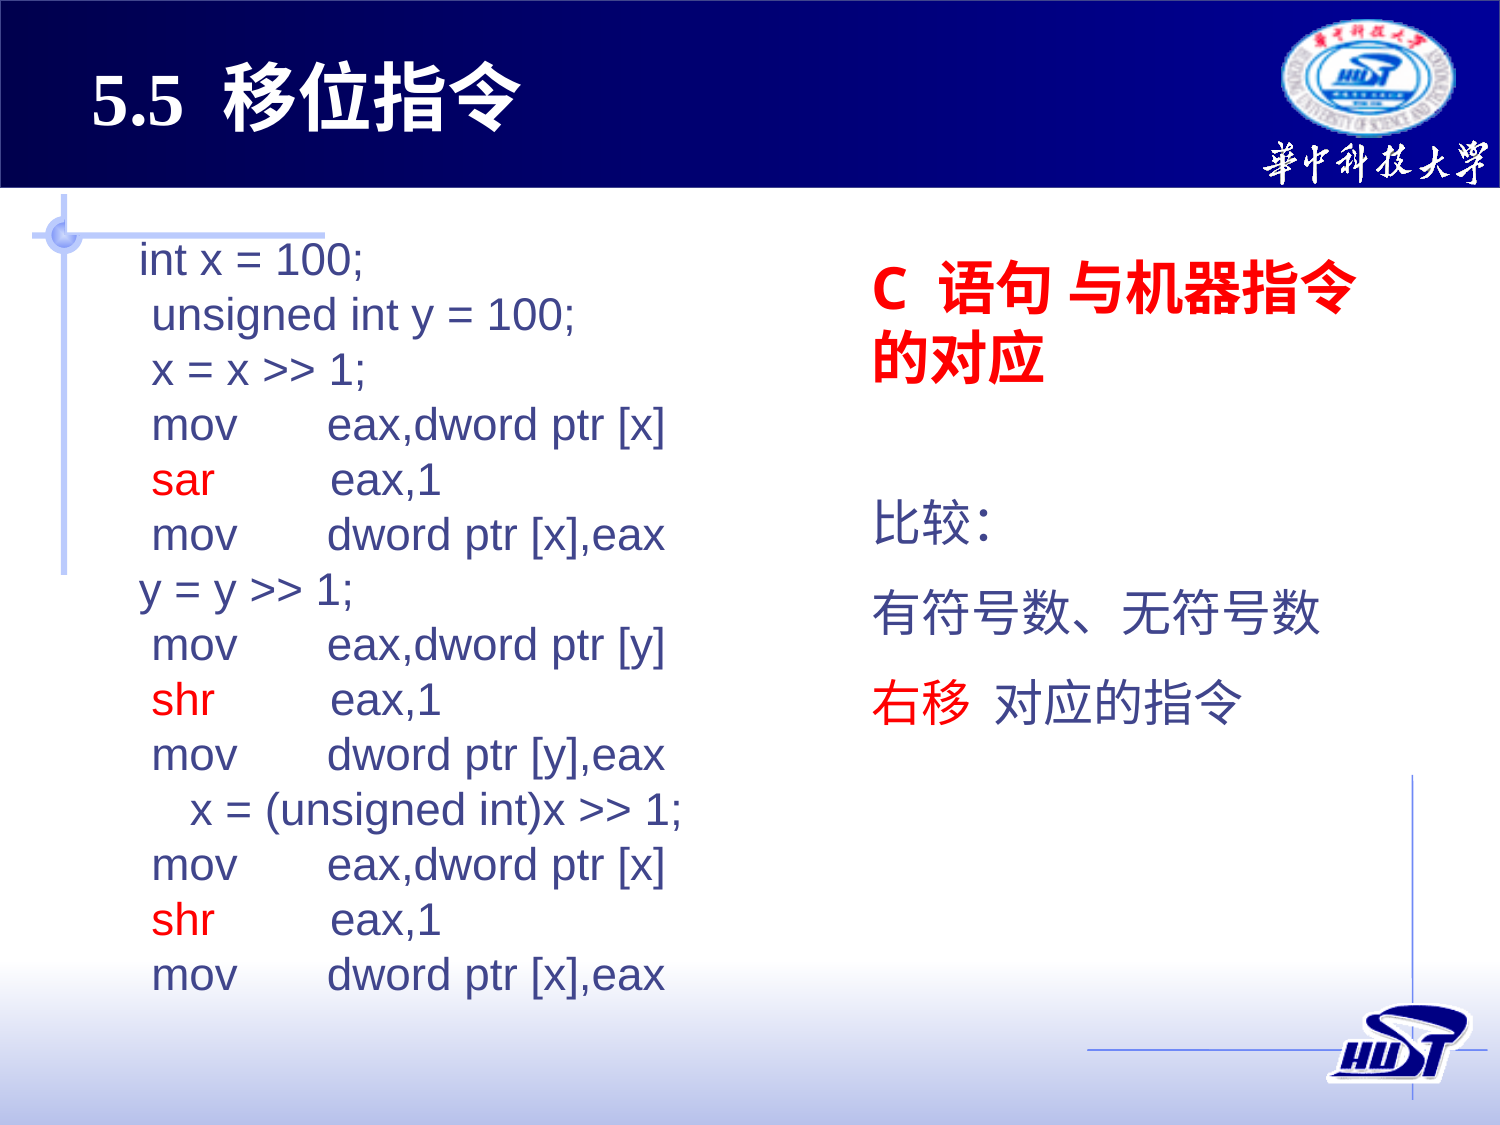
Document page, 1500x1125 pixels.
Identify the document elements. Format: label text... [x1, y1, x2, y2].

text_box C 语句 与机器指令的对应 比较： 有符号数、无符号数 右移 对应的指令 [856, 244, 1424, 739]
text_box int x = 100; unsigned int y = 100; x = x >> 1; mov eax,dword ptr [x] sar eax,1 mov dword ptr [x],eax y = y >> 1; mov eax,dword ptr [y] shr eax,1 mov dword ptr [y],eax x = (unsigned int)x >> 1; mov eax,dword ptr [x] shr eax,1 mov dword ptr [x],eax [123, 222, 739, 1007]
picture [1262, 140, 1488, 185]
picture [1281, 19, 1456, 138]
text_box 5.5 移位指令 [76, 42, 940, 148]
